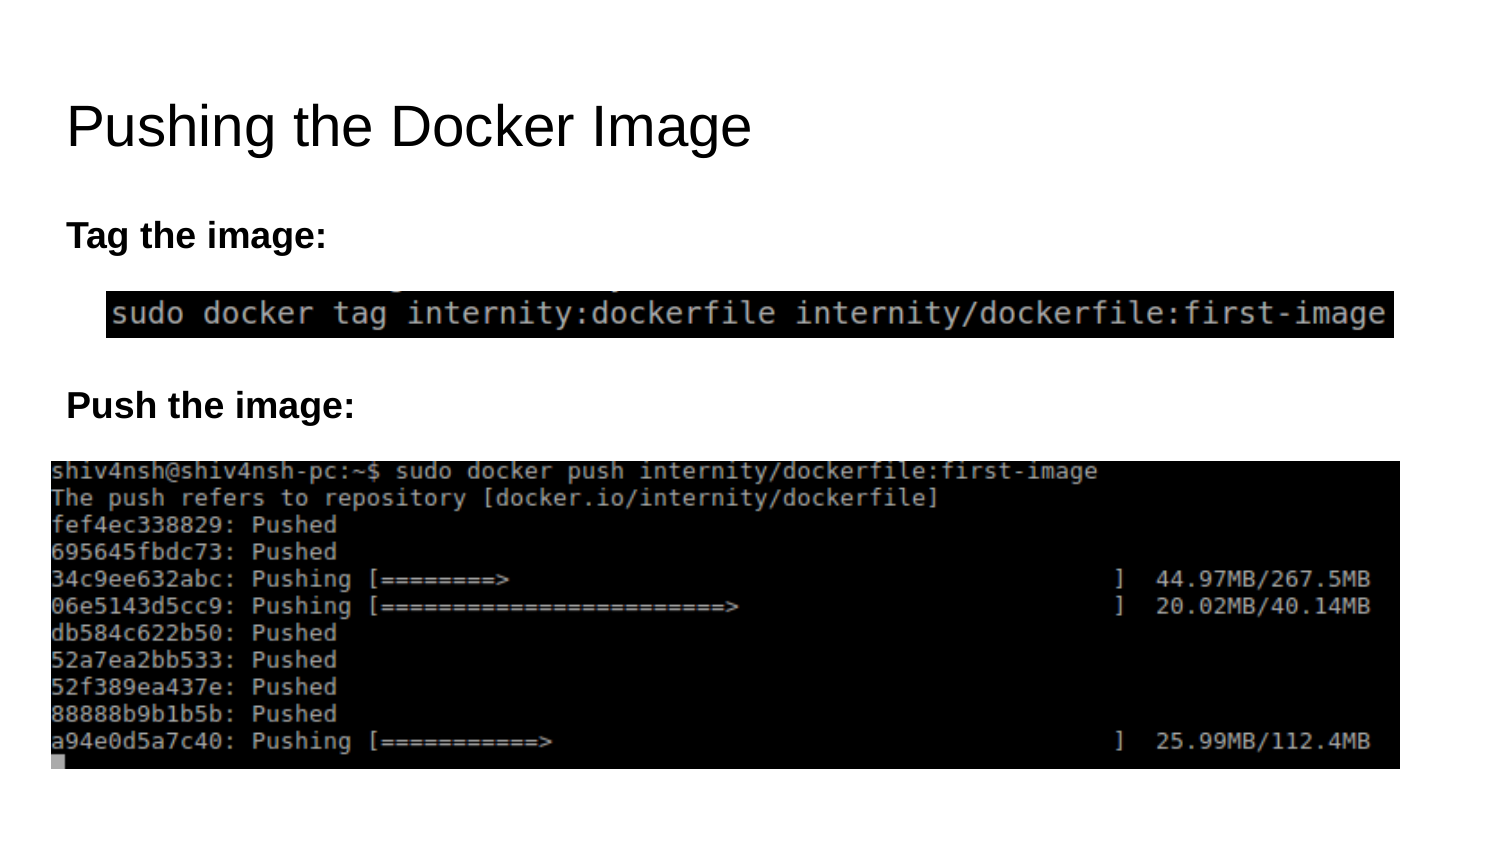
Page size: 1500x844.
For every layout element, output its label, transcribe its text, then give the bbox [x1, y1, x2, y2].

list Tag the image: Push the image: [51, 189, 1449, 750]
picture [50, 461, 1400, 769]
picture [106, 291, 1394, 338]
title Pushing the Docker Image [51, 72, 1449, 167]
